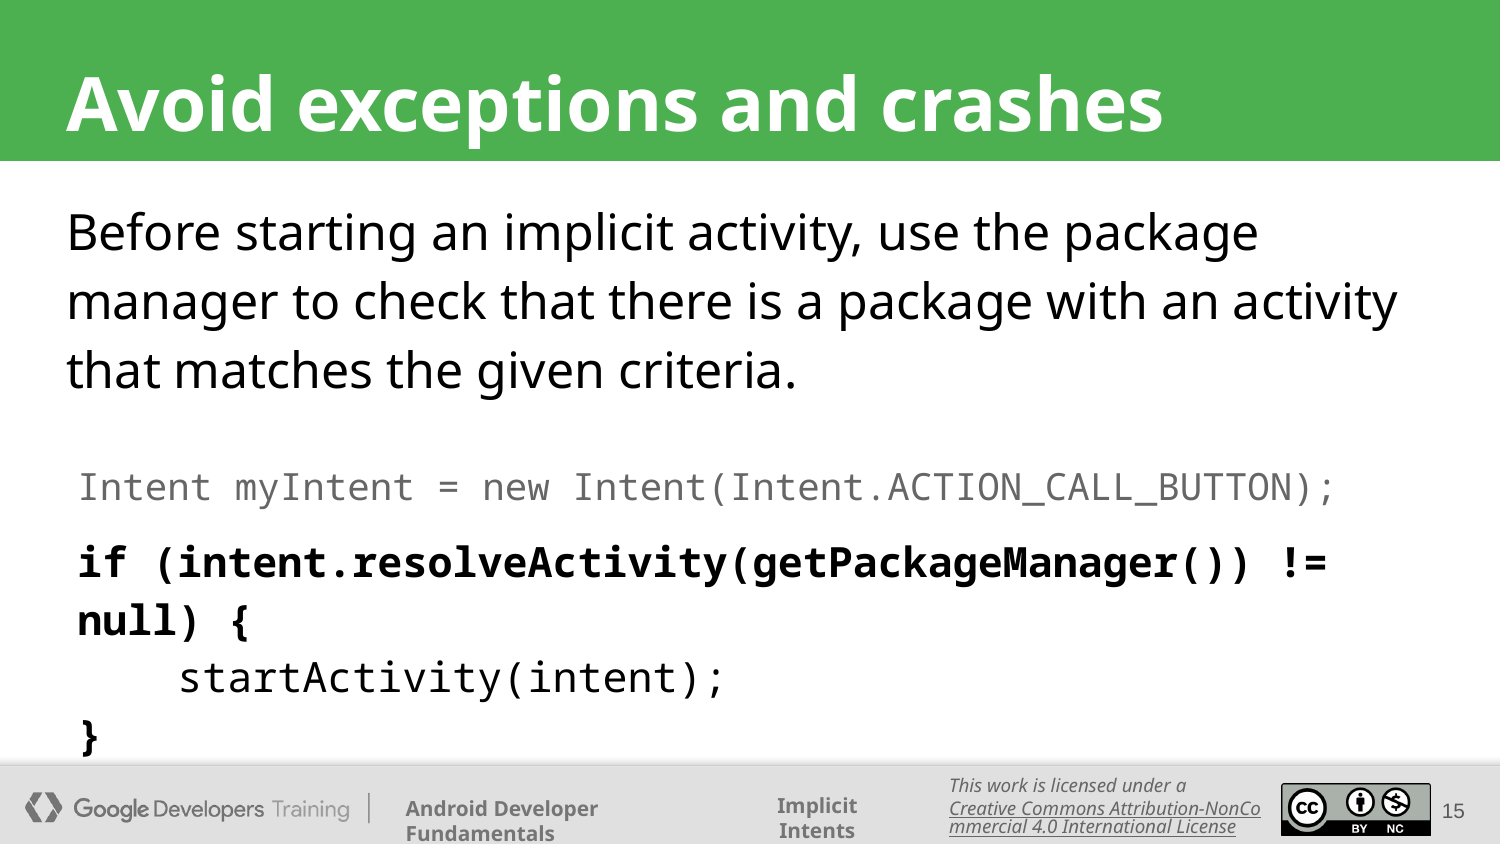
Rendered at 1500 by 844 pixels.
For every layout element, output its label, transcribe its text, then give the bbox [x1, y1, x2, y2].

text_box Intent myIntent = new Intent(Intent.ACTION_CALL_BUTTON); if (intent.resolveActivity(getPackageManager()) != null) { startActivity(intent); } [62, 431, 1460, 724]
title Avoid exceptions and crashes [51, 28, 1472, 122]
picture [0, 161, 1500, 844]
text_box Before starting an implicit activity, use the package manager to check that there is a package with an activity that matches the given criteria. [51, 176, 1449, 406]
slide_number ‹#› [1389, 777, 1480, 842]
